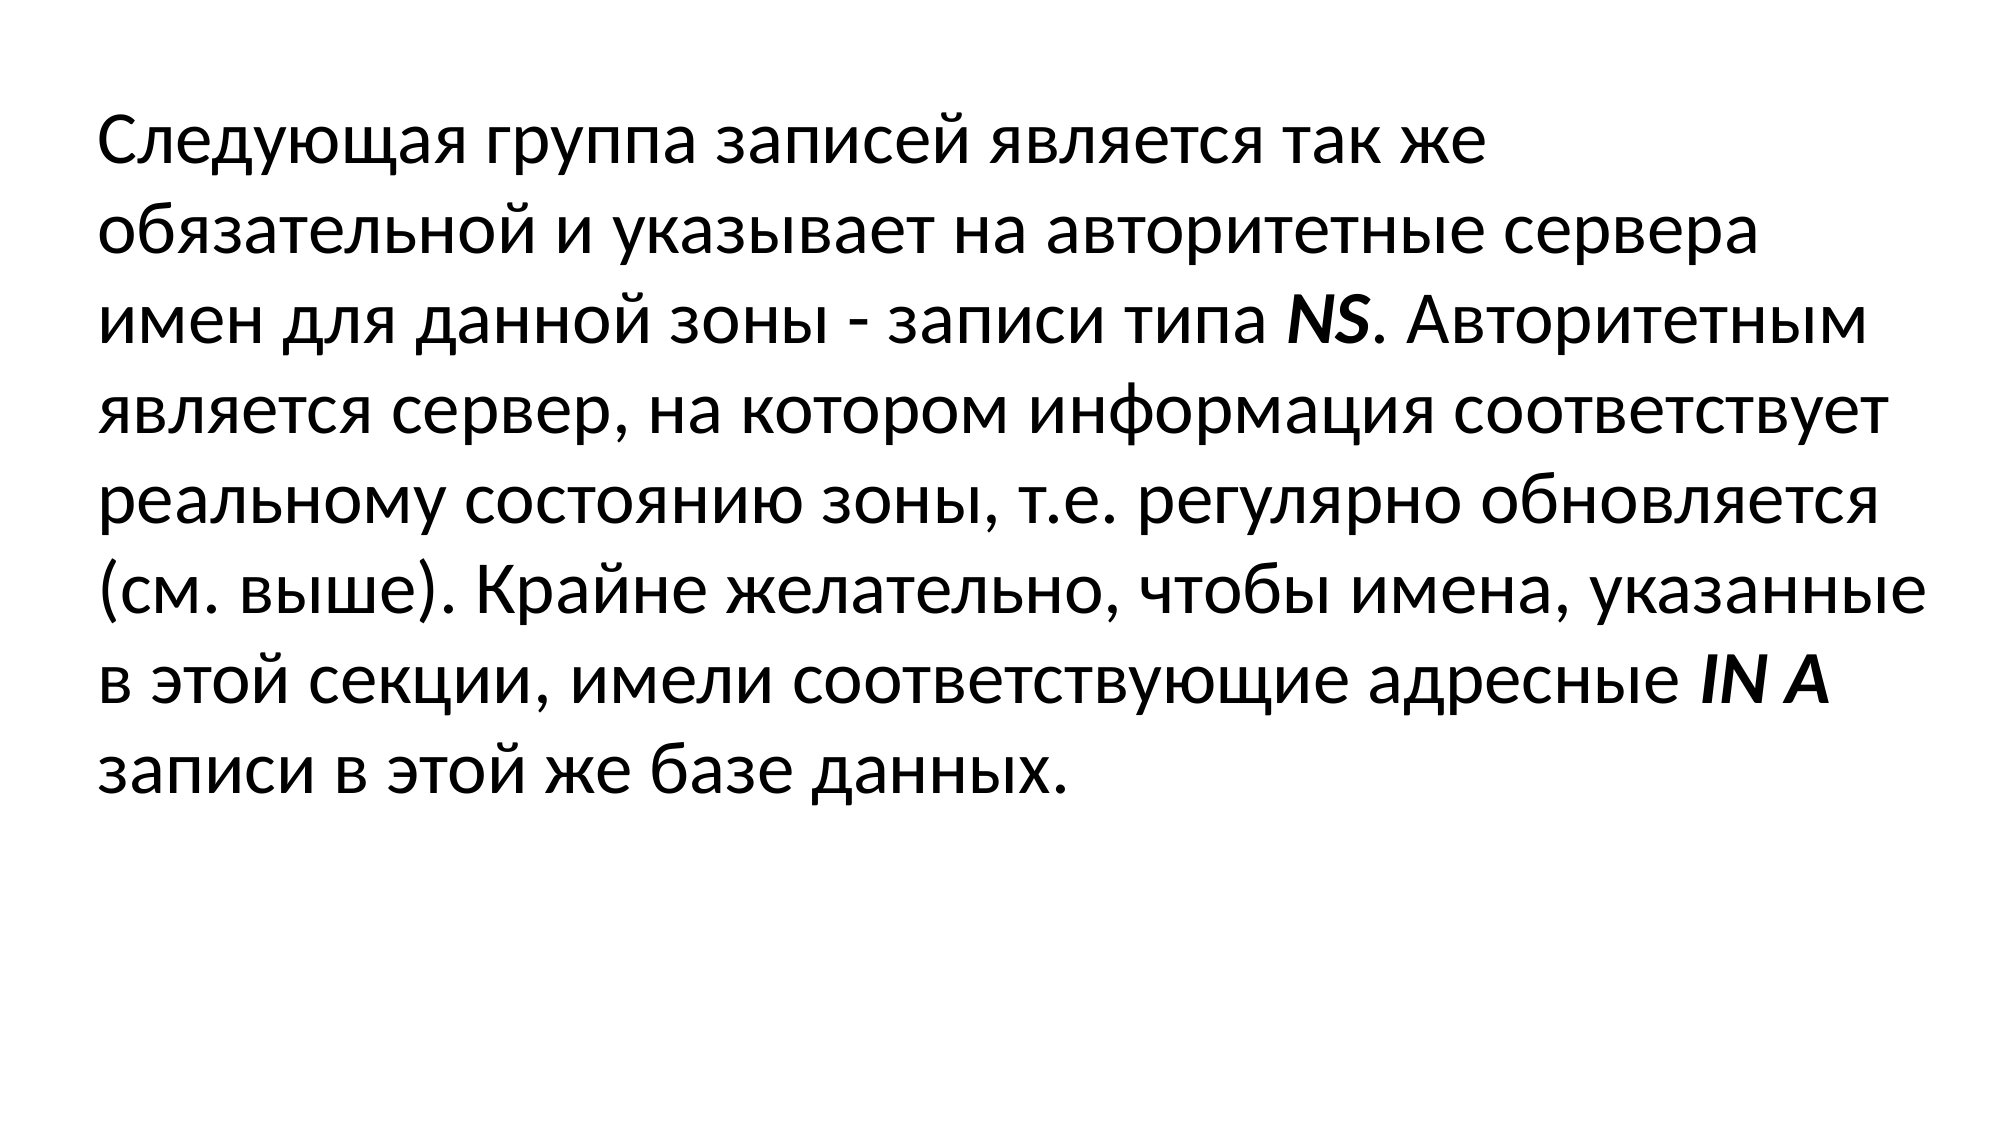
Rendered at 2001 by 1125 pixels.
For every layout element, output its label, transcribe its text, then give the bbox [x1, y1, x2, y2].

text_box Следующая группа записей является так же обязательной и указывает на авторитетные сервера имен для данной зоны - записи типа NS. Авторитетным является сервер, на котором информация соответствует реальному состоянию зоны, т.е. регулярно обновляется (см. выше). Крайне желательно, чтобы имена, указанные в этой секции, имели соответствующие адресные IN A записи в этой же базе данных. [82, 81, 1947, 816]
